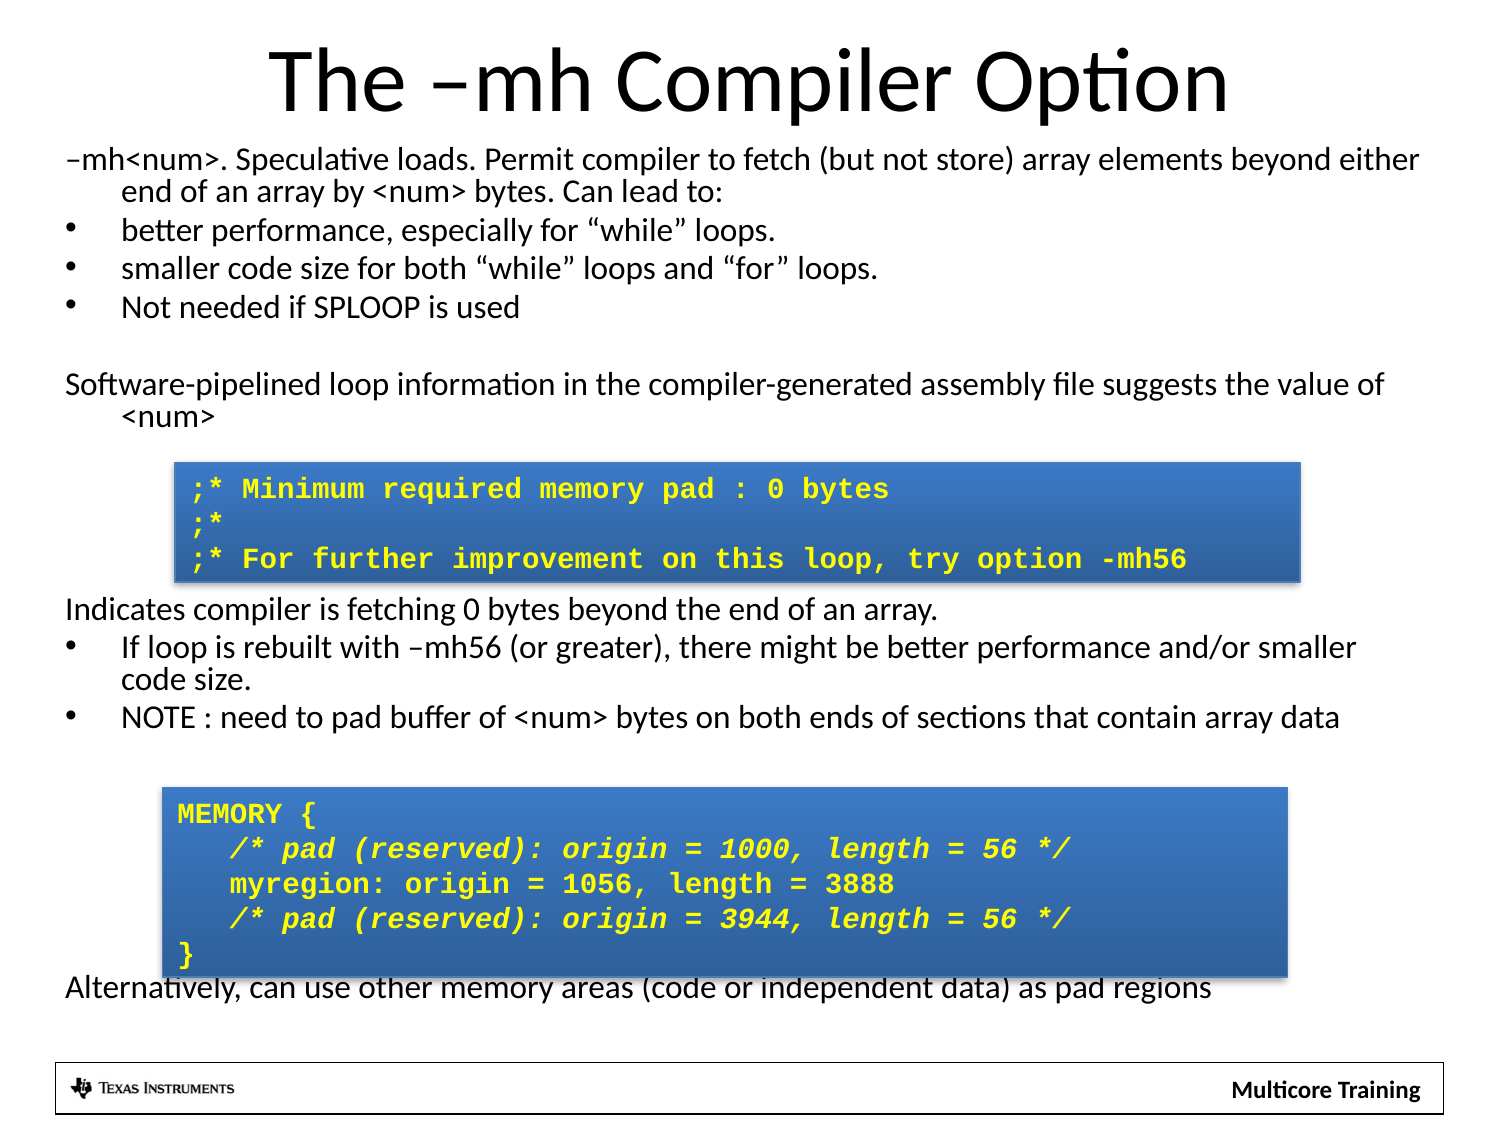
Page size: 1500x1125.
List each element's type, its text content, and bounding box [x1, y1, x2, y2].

text_box MEMORY { /* pad (reserved): origin = 1000, length = 56 */ myregion: origin = 1056, length = 3888 /* pad (reserved): origin = 3944, length = 56 */ } [162, 787, 1288, 978]
title The –mh Compiler Option [74, 12, 1426, 137]
list –mh<num>. Speculative loads. Permit compiler to fetch (but not store) array elements beyond either end of an array by <num> bytes. Can lead to: better performance, especially for “while” loops. smaller code size for both “while” loops and “for” loops. Not needed if SPLOOP is used Software-pipelined loop information in the compiler-generated assembly file suggests the value of <num> Indicates compiler is fetching 0 bytes beyond the end of an array. If loop is rebuilt with –mh56 (or greater), there might be better performance and/or smaller code size. NOTE : need to pad buffer of <num> bytes on both ends of sections that contain array data Alternatively, can use other memory areas (code or independent data) as pad regions [49, 137, 1438, 1026]
picture [59, 1066, 245, 1110]
text_box ;* Minimum required memory pad : 0 bytes ;* ;* For further improvement on this loop, try option -mh56 [174, 462, 1301, 583]
